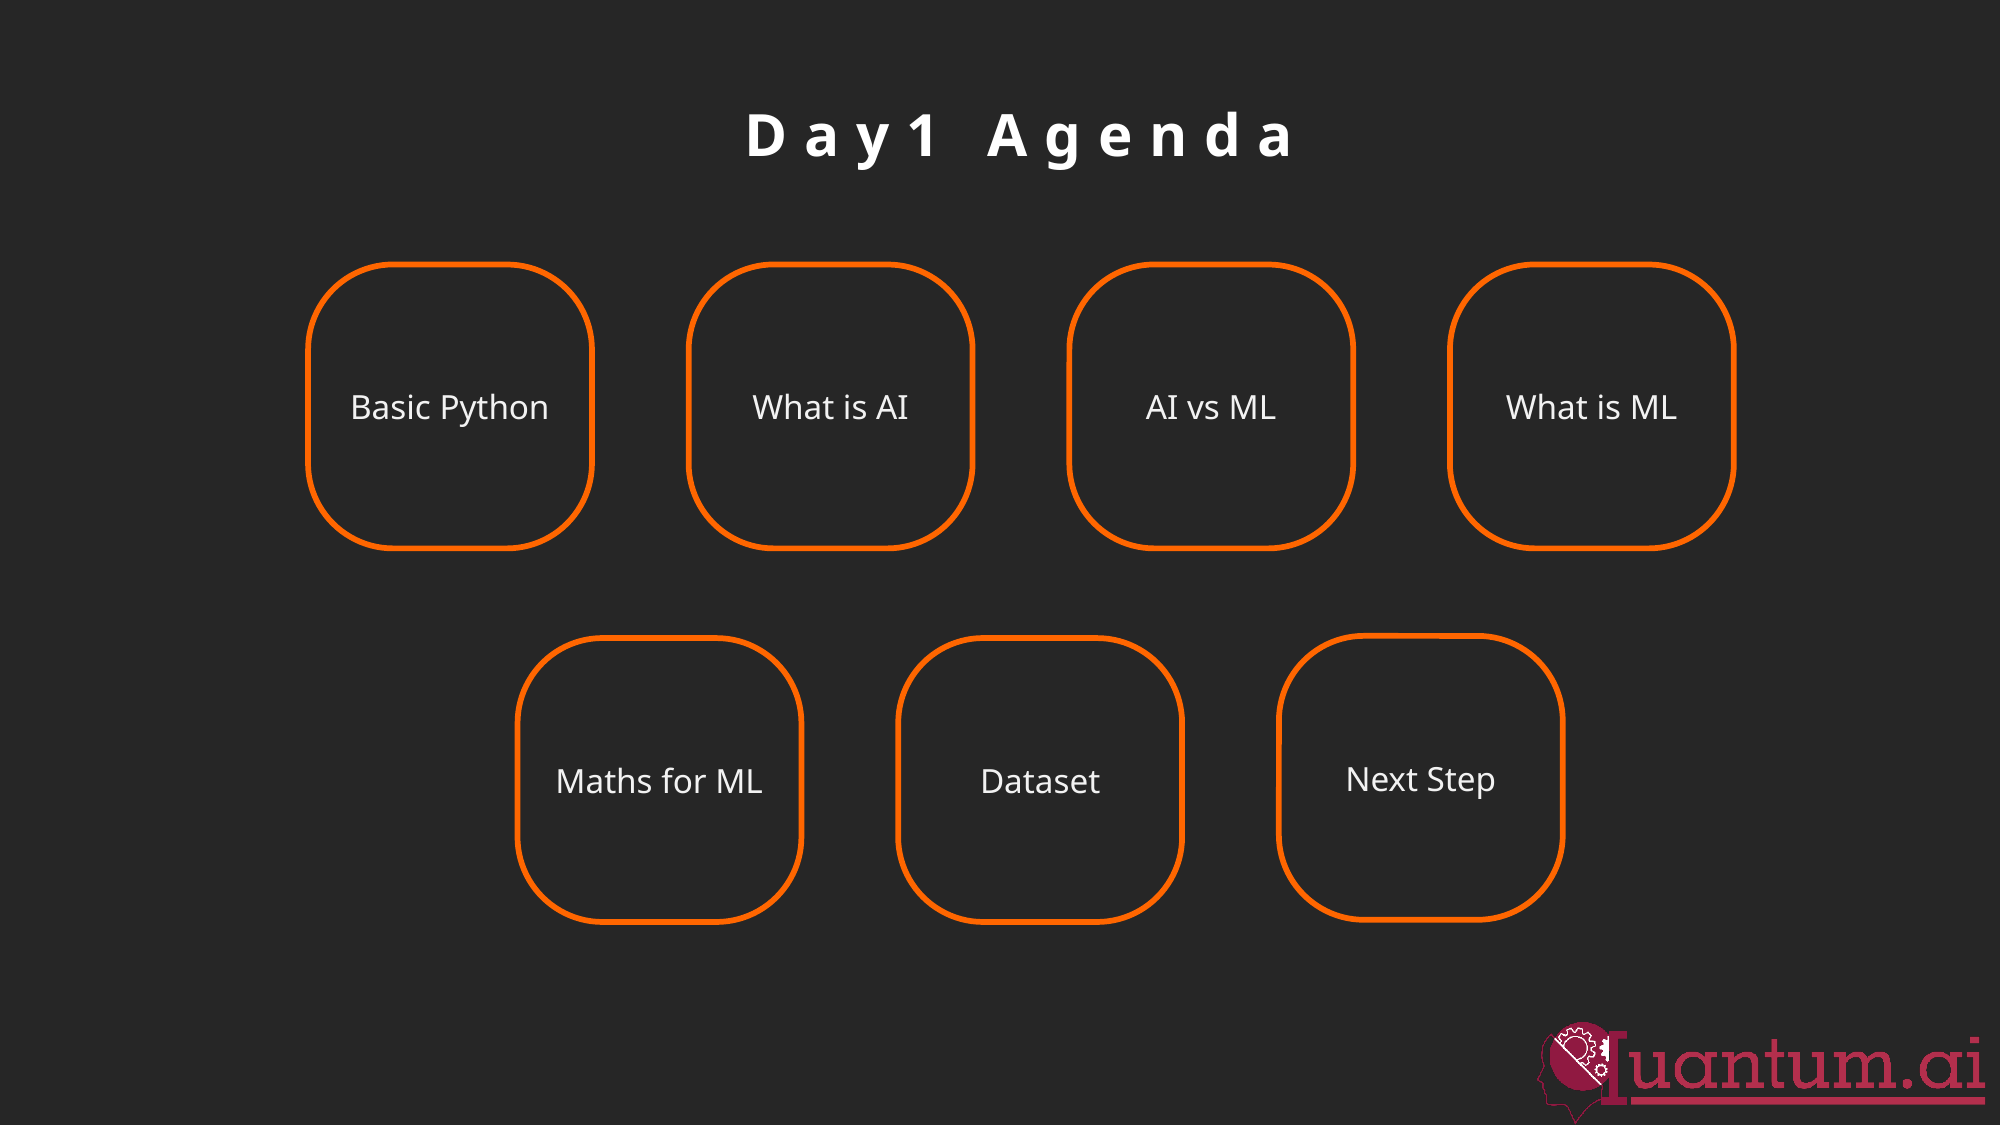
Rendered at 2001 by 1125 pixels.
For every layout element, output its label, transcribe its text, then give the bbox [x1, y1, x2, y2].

text_box Next Step [1277, 634, 1564, 921]
text_box Day1 Agenda [450, 91, 1588, 176]
text_box What is ML [1448, 263, 1735, 550]
picture [1537, 1021, 1986, 1125]
text_box What is AI [687, 263, 974, 550]
text_box Maths for ML [516, 636, 803, 924]
text_box Dataset [897, 636, 1184, 924]
text_box AI vs ML [1068, 263, 1355, 550]
text_box Basic Python [306, 263, 594, 550]
